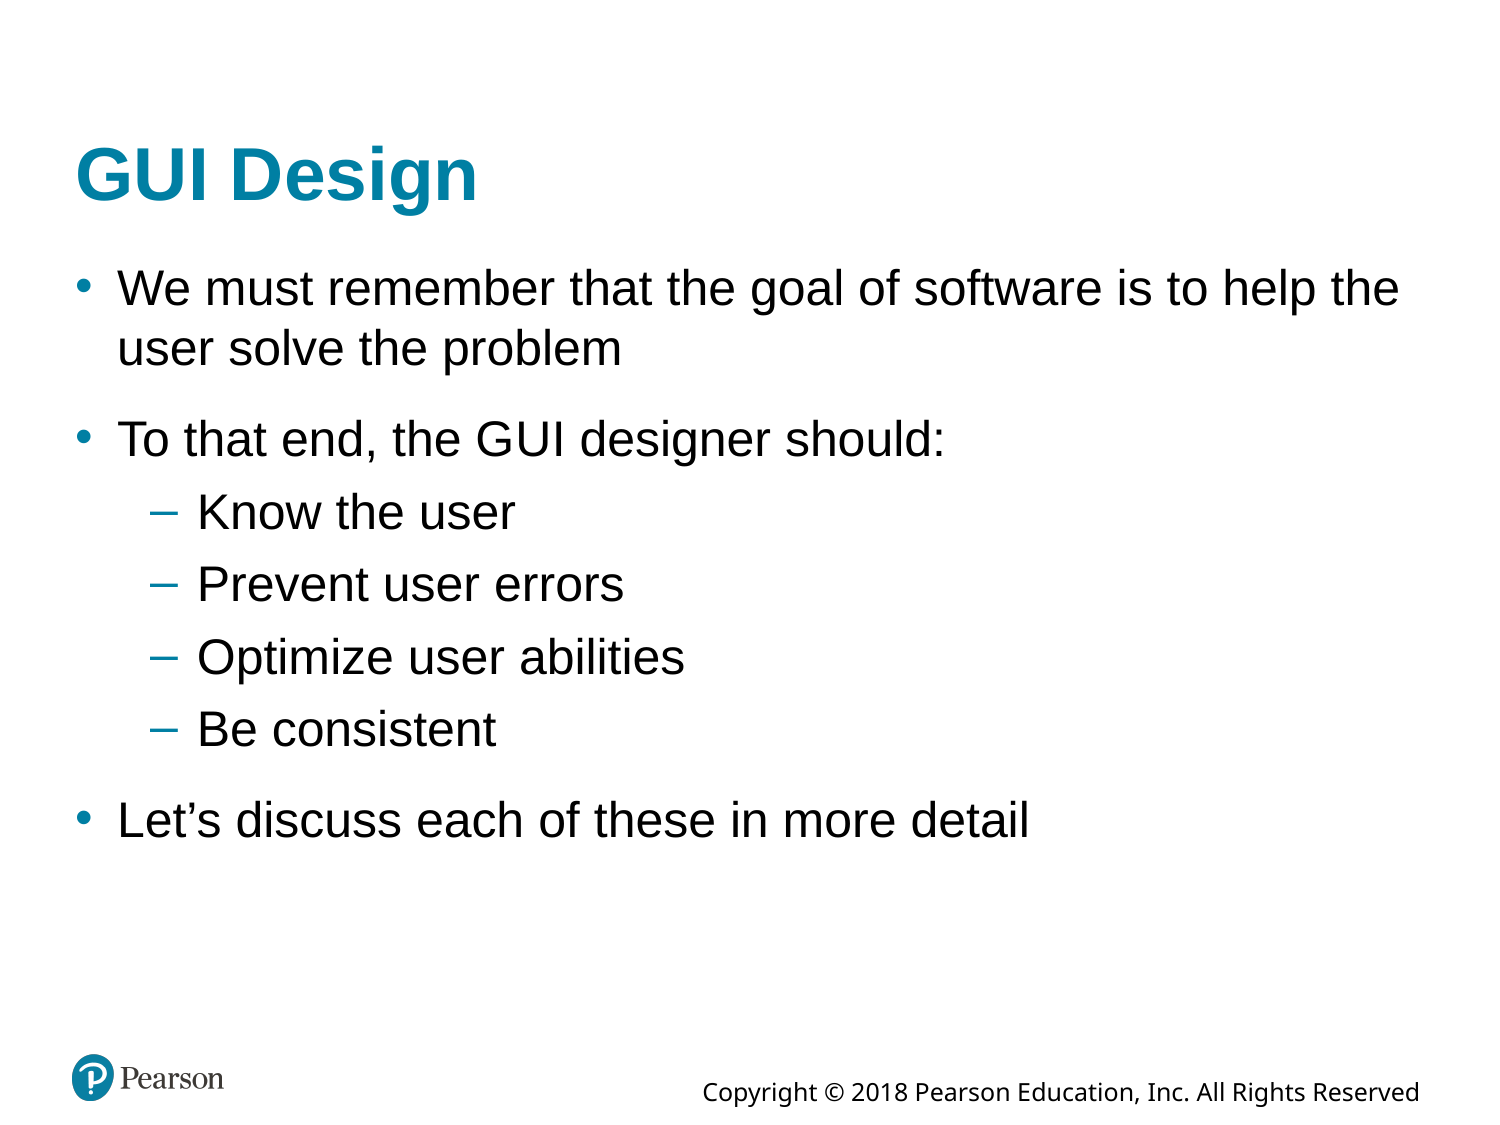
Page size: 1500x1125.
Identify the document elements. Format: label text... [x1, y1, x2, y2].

picture [98, 1054, 224, 1101]
picture [72, 1054, 88, 1070]
picture [72, 1087, 83, 1101]
list We must remember that the goal of software is to help the user solve the problem To that end, the G U I designer should: Know the user Prevent user errors Optimize user abilities Be consistent Let’s discuss each of these in more detail [75, 255, 1425, 983]
title G U I Design [75, 35, 1425, 216]
picture [80, 1063, 106, 1088]
